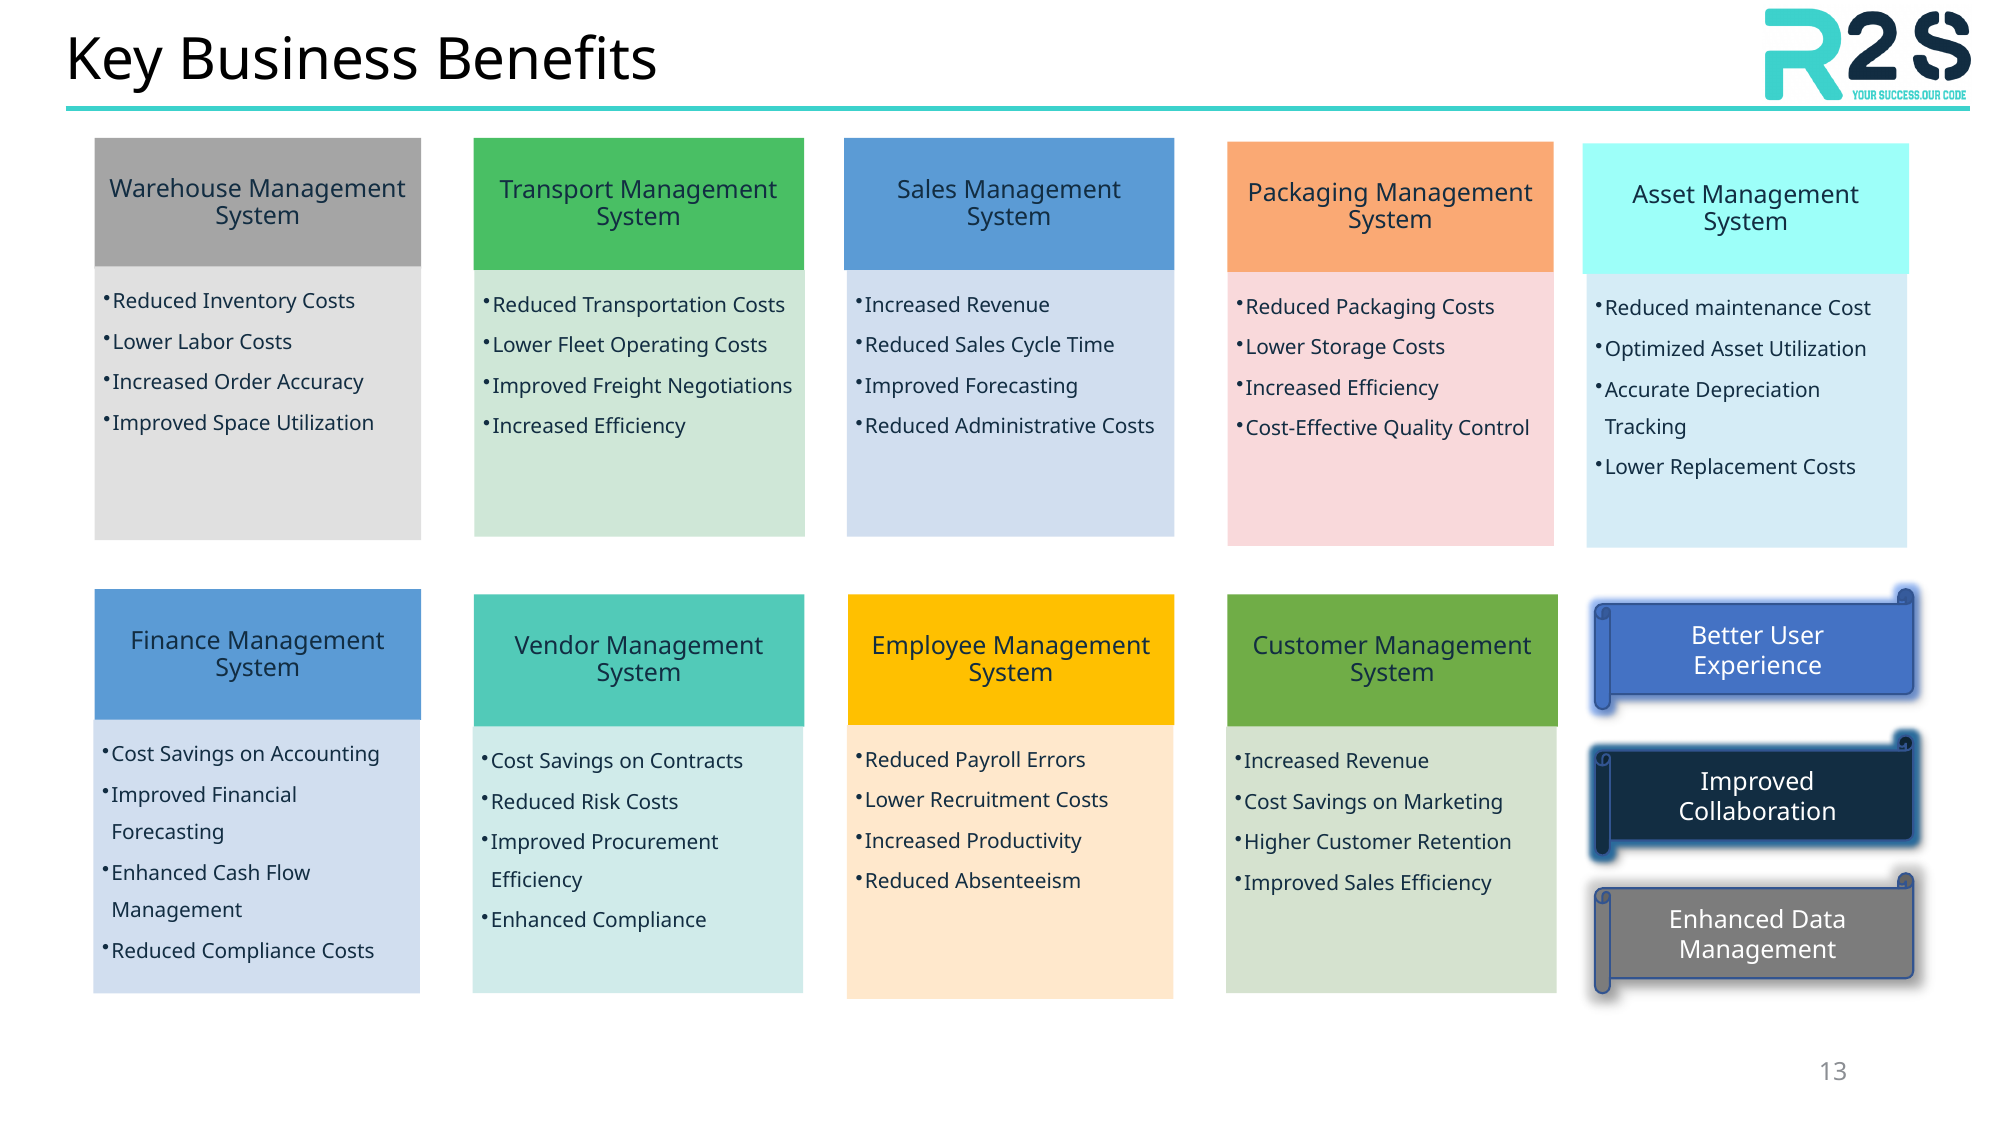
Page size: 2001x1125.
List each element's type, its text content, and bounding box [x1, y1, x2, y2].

text_box Reduced maintenance Cost Optimized Asset Utilization Accurate Depreciation Tracking Lower Replacement Costs [1586, 273, 1908, 548]
title Key Business Benefits [50, 13, 1430, 109]
text_box Increased Revenue Cost Savings on Marketing Higher Customer Retention Improved Sales Efficiency [1226, 726, 1557, 994]
text_box Increased Revenue Reduced Sales Cycle Time Improved Forecasting Reduced Administrative Costs [846, 270, 1175, 537]
text_box Cost Savings on Accounting Improved Financial Forecasting Enhanced Cash Flow Management Reduced Compliance Costs [93, 719, 420, 994]
text_box Enhanced Data Management [1593, 872, 1915, 995]
text_box Asset Management System [1582, 143, 1910, 274]
text_box Customer Management System [1227, 594, 1558, 727]
text_box Reduced Transportation Costs Lower Fleet Operating Costs Improved Freight Negotiations Increased Efficiency [474, 270, 805, 537]
text_box Cost Savings on Contracts Reduced Risk Costs Improved Procurement Efficiency Enhanced Compliance [472, 726, 804, 994]
text_box Reduced Payroll Errors Lower Recruitment Costs Increased Productivity Reduced Absenteeism [846, 724, 1174, 999]
text_box Vendor Management System [473, 594, 805, 727]
text_box Better User Experience [1593, 588, 1915, 711]
slide_number 13 [1412, 1042, 1863, 1103]
text_box Reduced Packaging Costs Lower Storage Costs Increased Efficiency Cost-Effective Quality Control [1227, 272, 1555, 546]
text_box Improved Collaboration [1593, 734, 1915, 857]
text_box Transport Management System [473, 137, 805, 271]
text_box Finance Management System [94, 589, 422, 720]
text_box Reduced Inventory Costs Lower Labor Costs Increased Order Accuracy Improved Space Utilization [94, 266, 422, 541]
text_box Warehouse Management System [94, 137, 422, 266]
text_box Sales Management System [843, 137, 1175, 271]
text_box Employee Management System [847, 594, 1175, 726]
picture [1762, 4, 1972, 104]
text_box Packaging Management System [1227, 141, 1554, 272]
